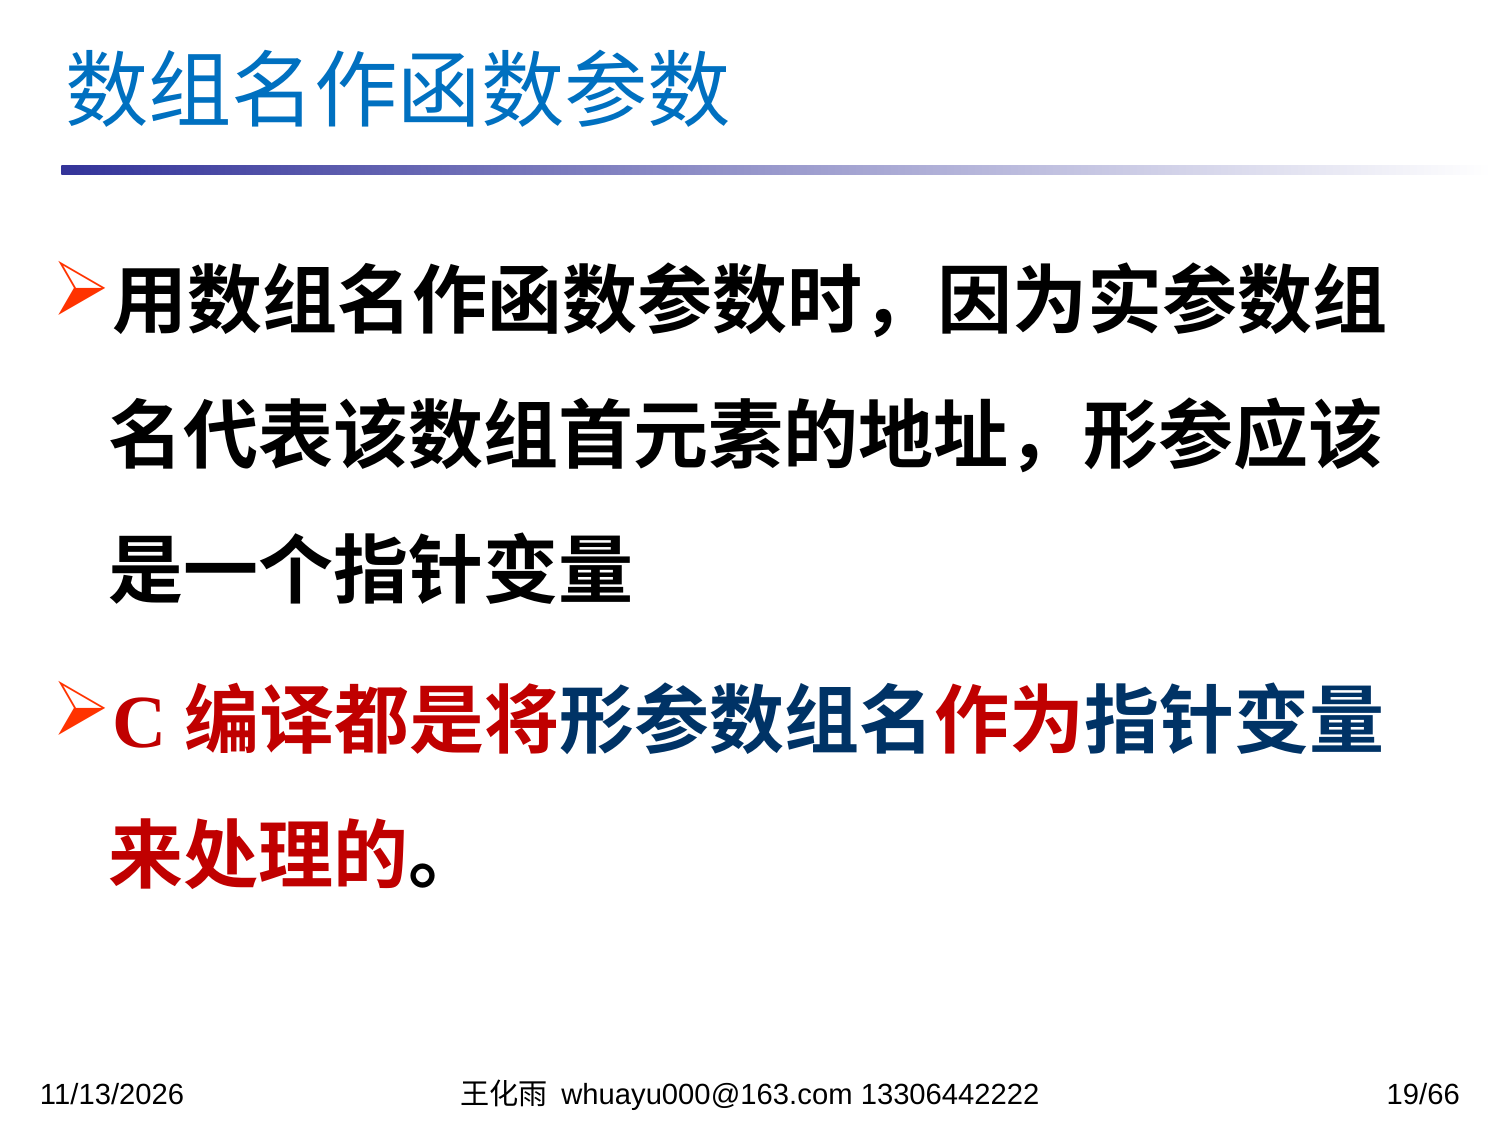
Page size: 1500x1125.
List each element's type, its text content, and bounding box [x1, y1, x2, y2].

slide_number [24, 1074, 376, 1103]
slide_number 19/66 [1187, 1074, 1476, 1103]
footer 王化雨 whuayu000@163.com 13306442222 [387, 1075, 1113, 1103]
list 用数组名作函数参数时，因为实参数组名代表该数组首元素的地址，形参应该是一个指针变量 C编译都是将形参数组名作为指针变量来处理的。 [37, 200, 1450, 1075]
title 数组名作函数参数 [50, 37, 1450, 138]
